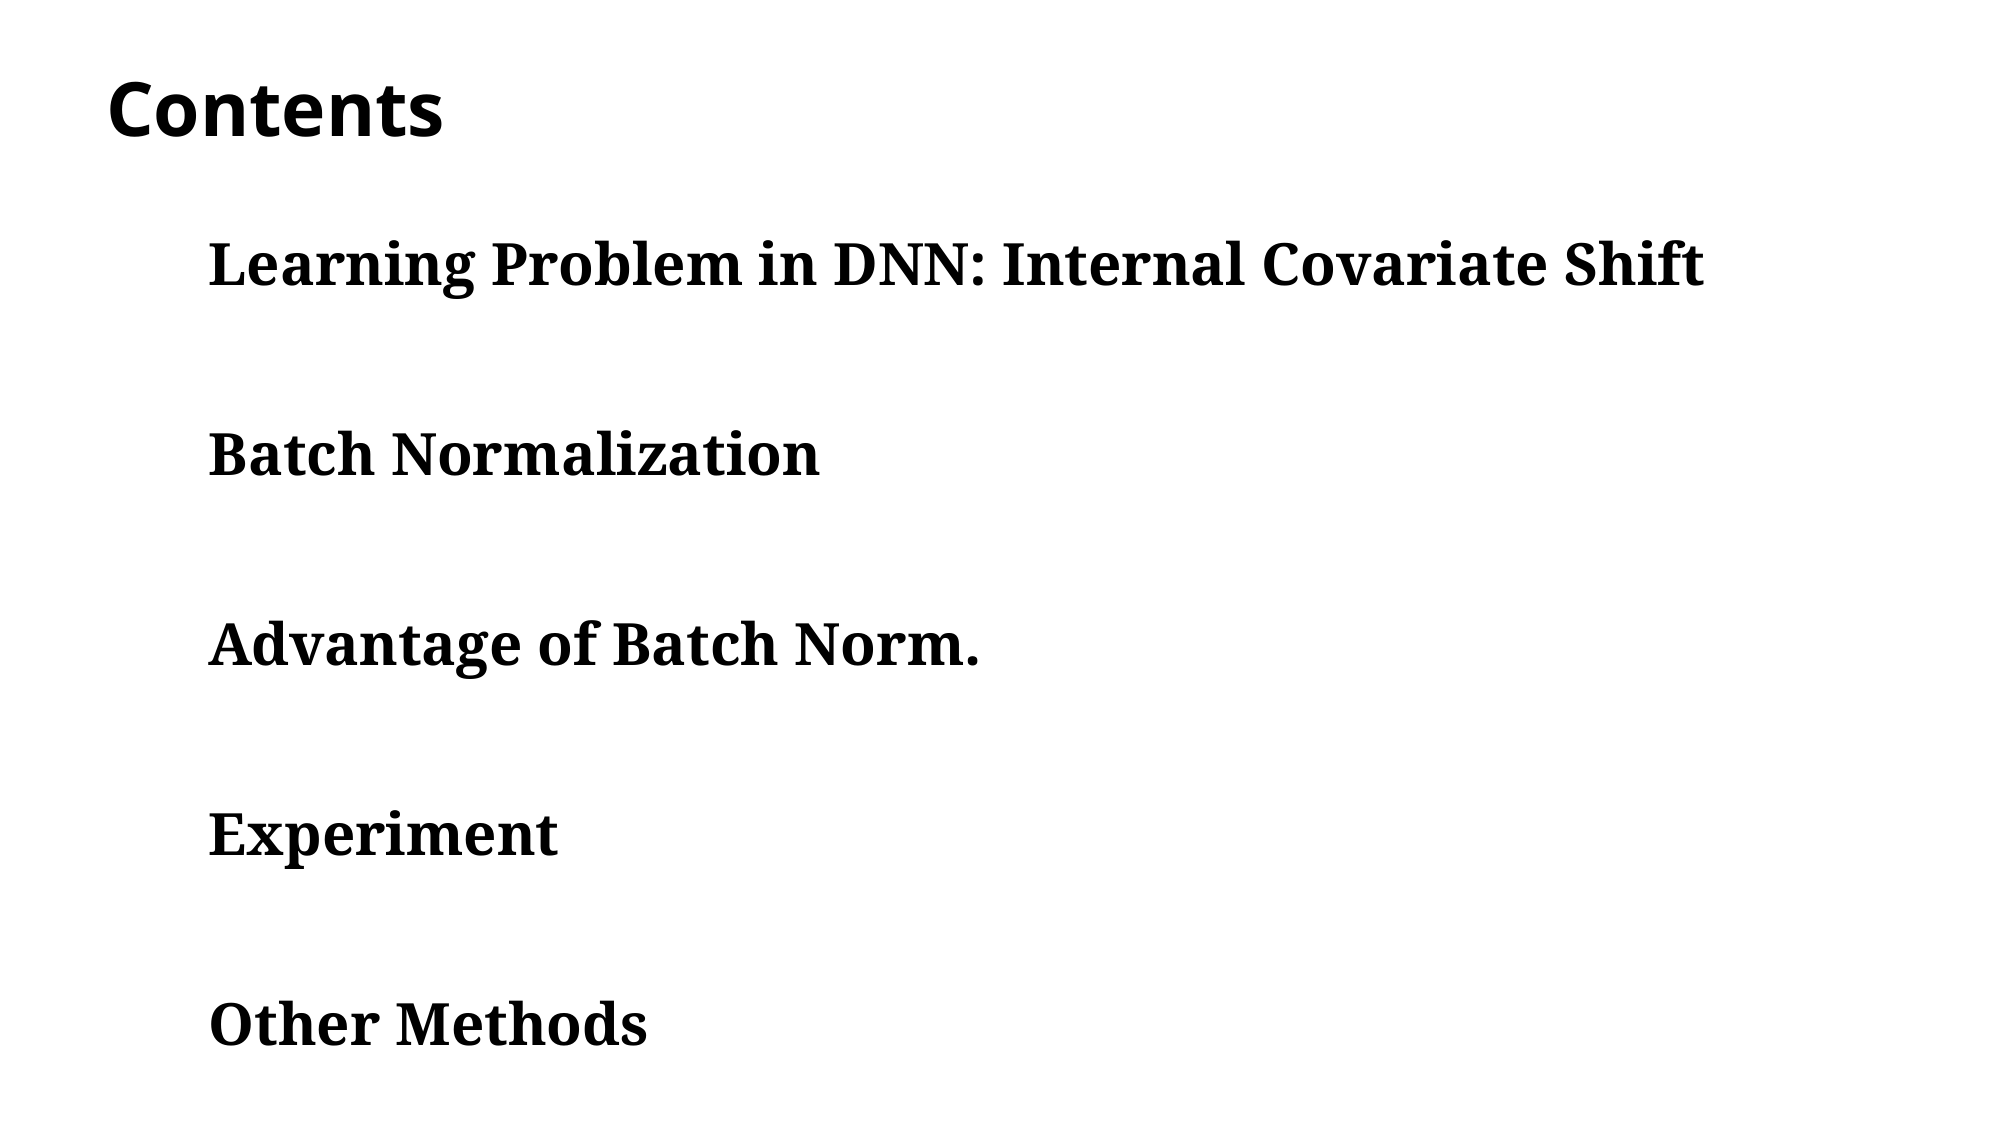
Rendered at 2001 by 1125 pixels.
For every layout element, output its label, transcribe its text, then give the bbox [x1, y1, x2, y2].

text_box Learning Problem in DNN: Internal Covariate Shift Batch Normalization Advantage of Batch Norm. Experiment Other Methods [194, 220, 1872, 1065]
title Contents [91, 64, 580, 161]
